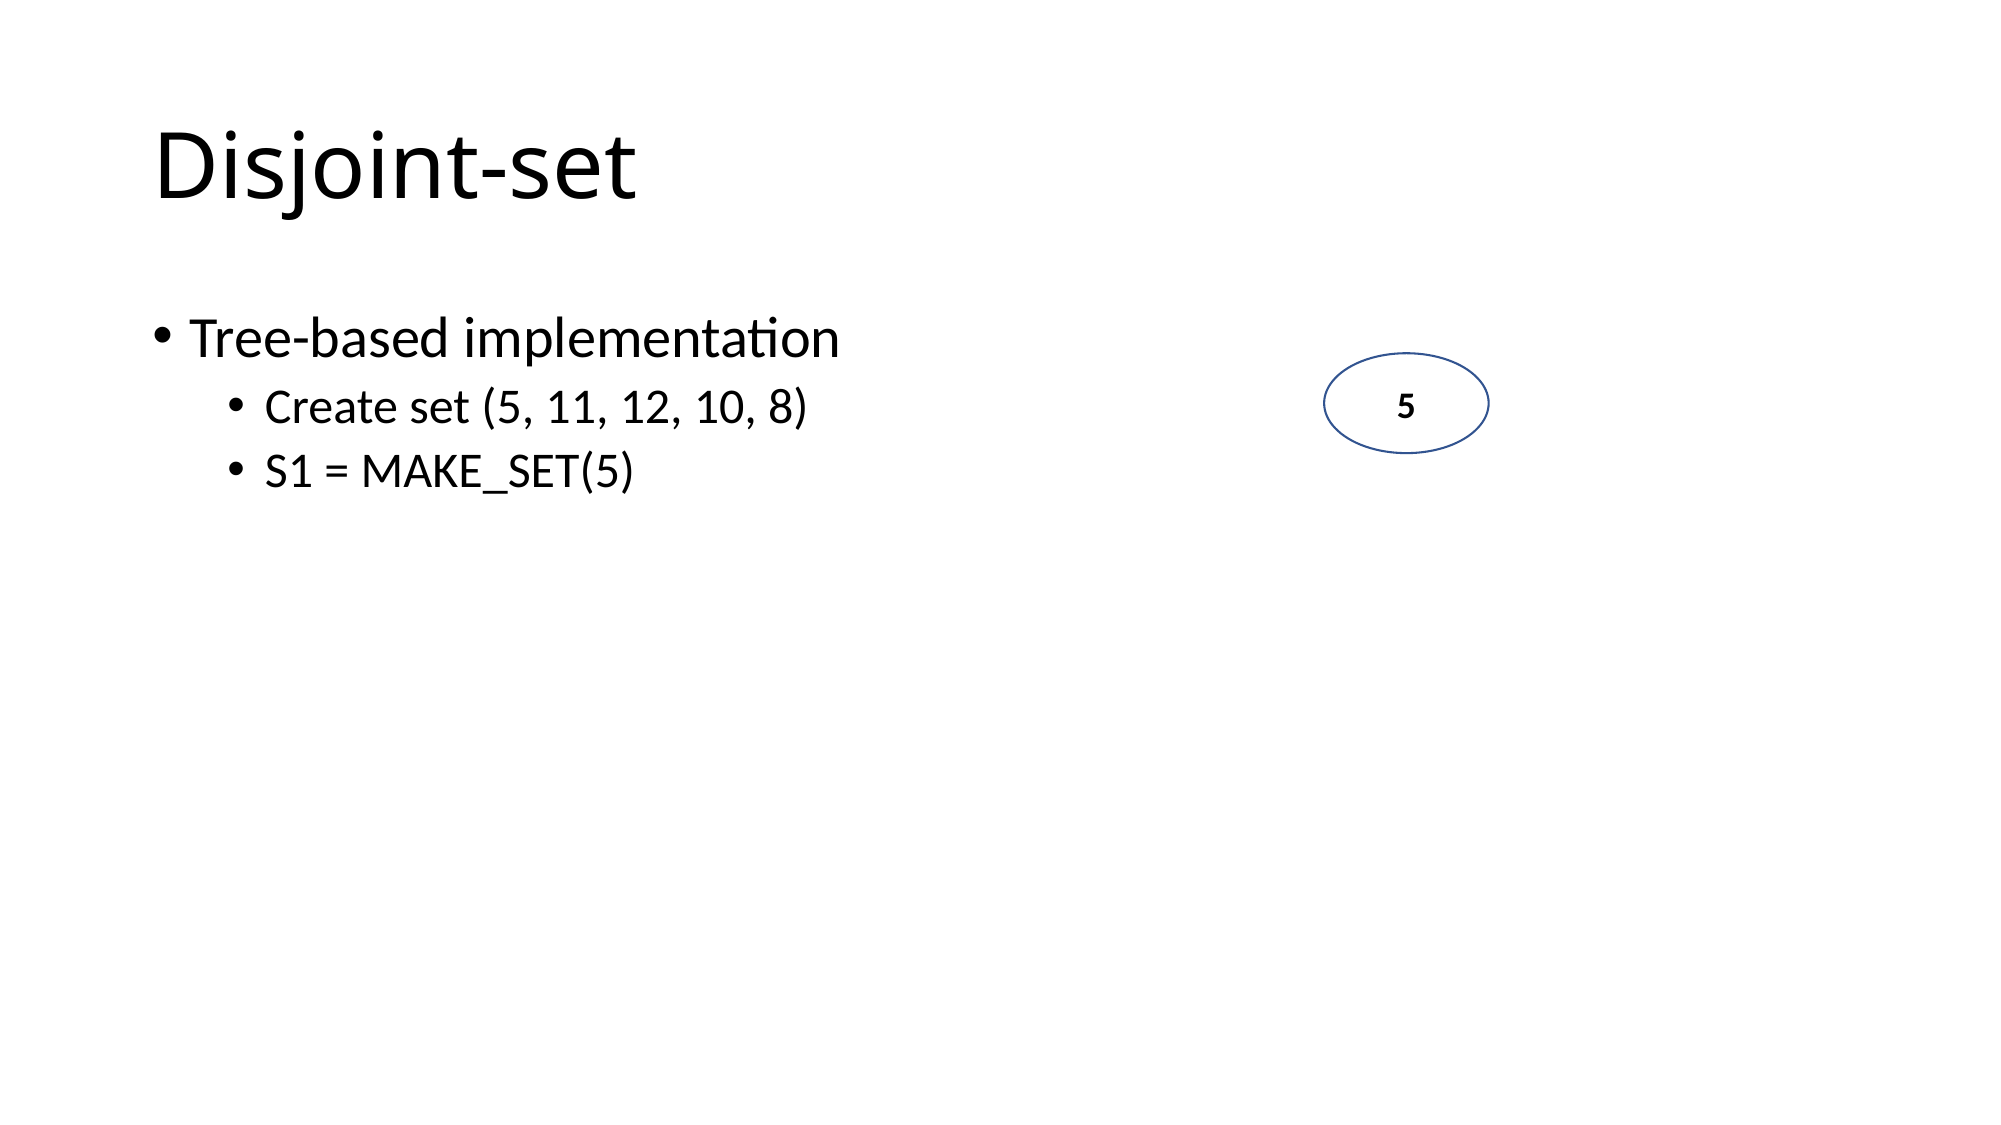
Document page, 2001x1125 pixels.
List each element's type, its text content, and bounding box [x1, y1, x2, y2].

title Disjoint-set [137, 59, 1863, 278]
text_box 5 [1323, 352, 1490, 455]
list Tree-based implementation Create set (5, 11, 12, 10, 8) S1 = MAKE_SET(5) [137, 299, 1863, 1014]
